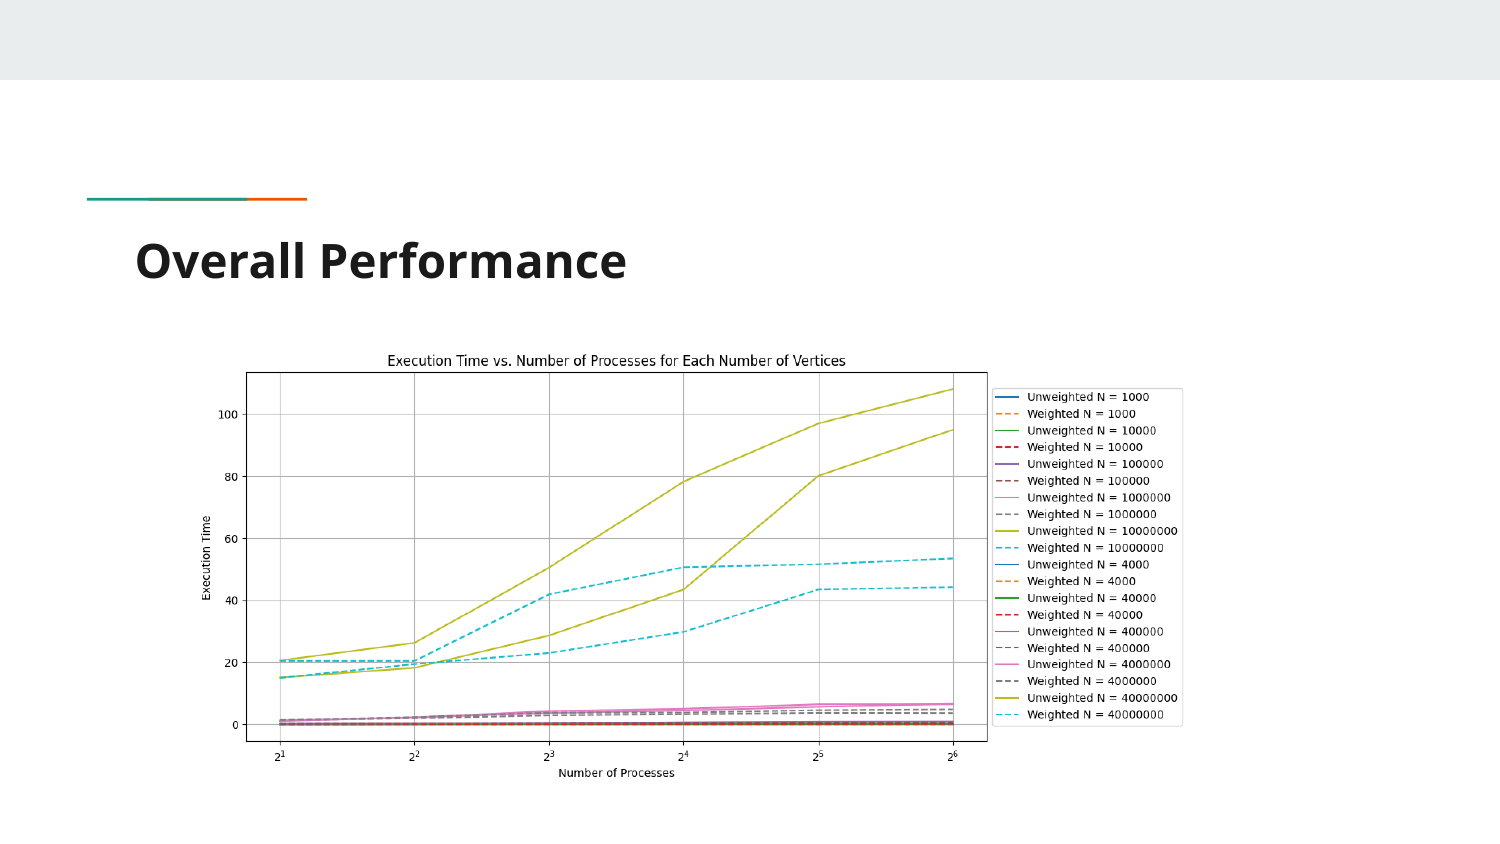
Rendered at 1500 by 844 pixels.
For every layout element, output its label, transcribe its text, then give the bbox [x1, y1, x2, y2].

title Overall Performance [119, 216, 1381, 305]
picture [195, 347, 1194, 790]
